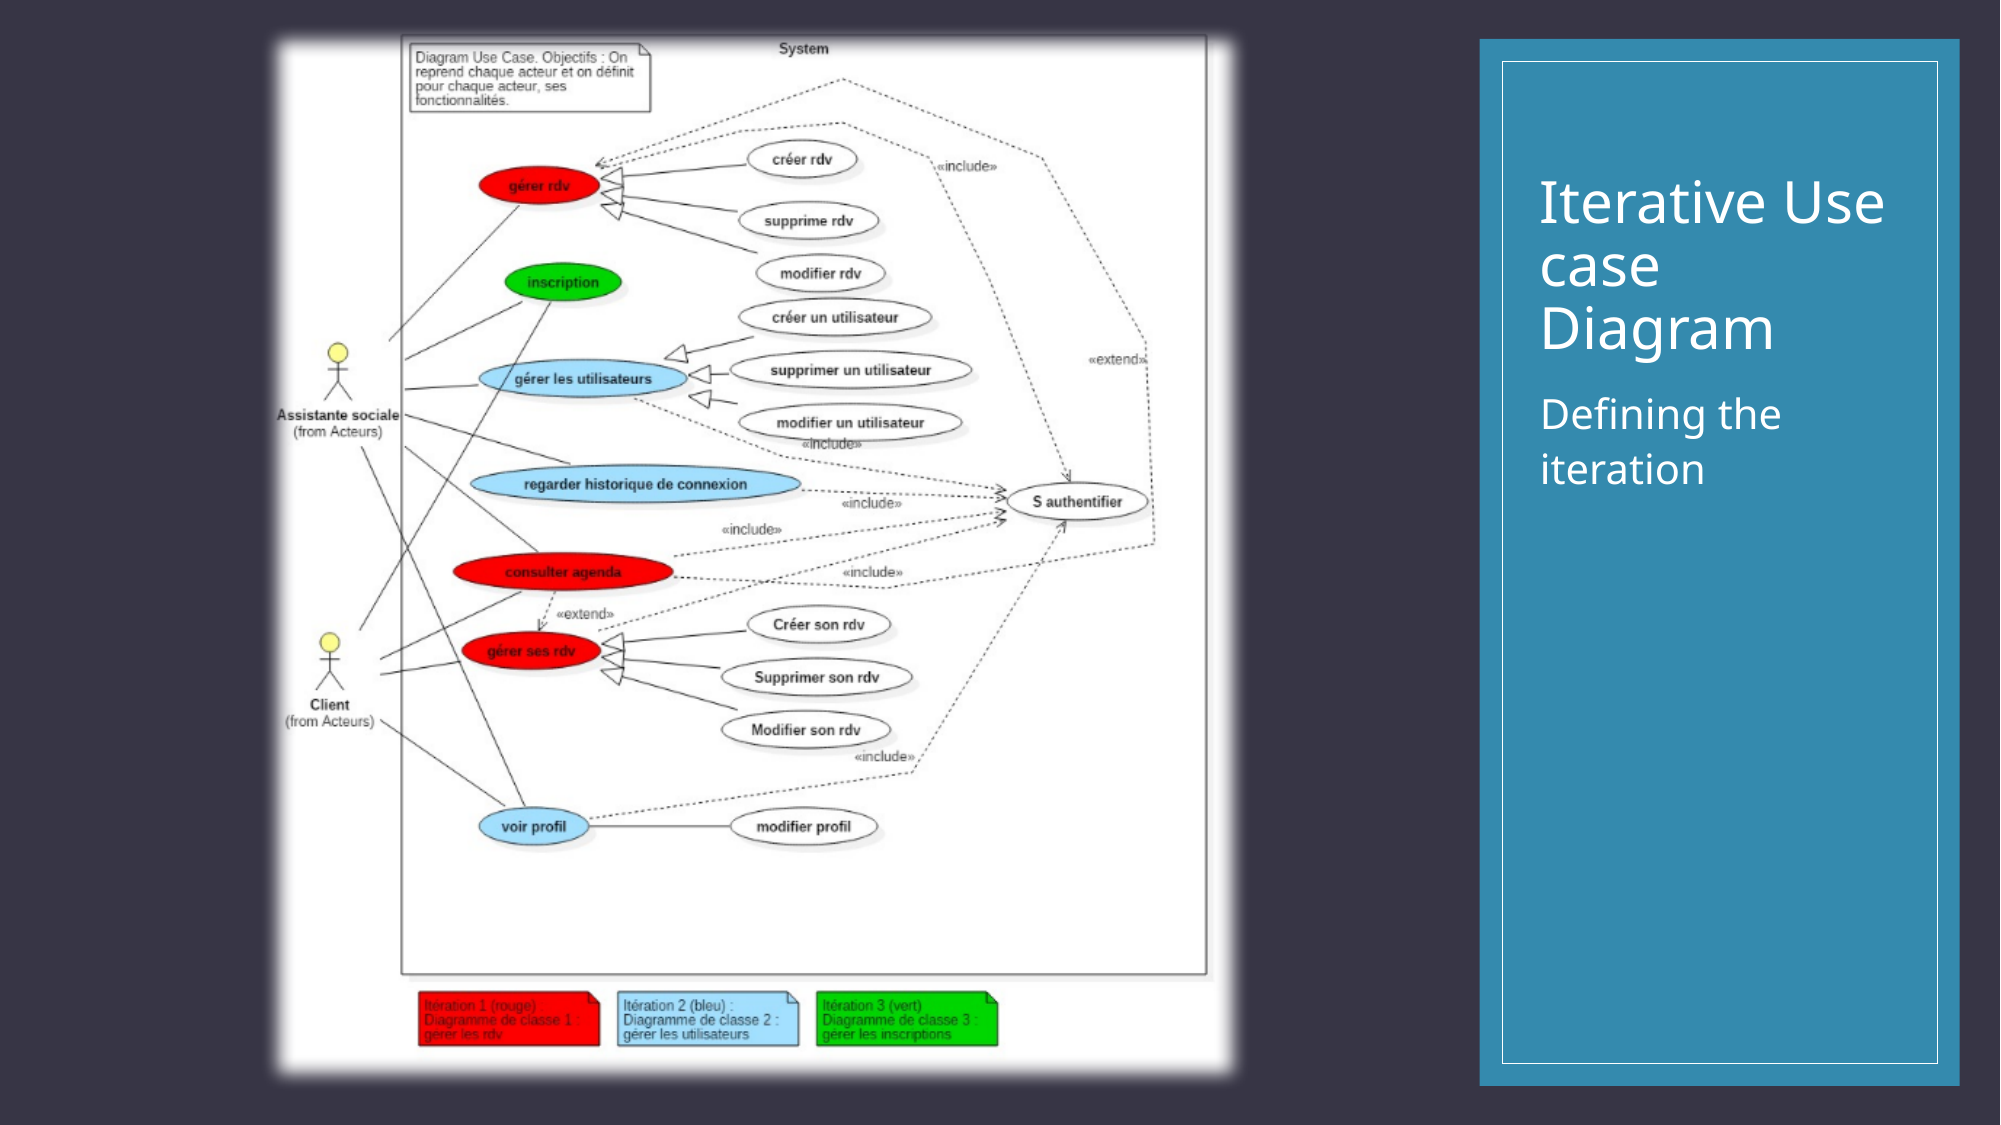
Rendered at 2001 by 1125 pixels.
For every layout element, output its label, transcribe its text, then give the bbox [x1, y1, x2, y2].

title Iterative Use case Diagram [1524, 99, 1924, 370]
list Defining the iteration [1524, 375, 1924, 950]
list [261, 24, 1250, 1091]
